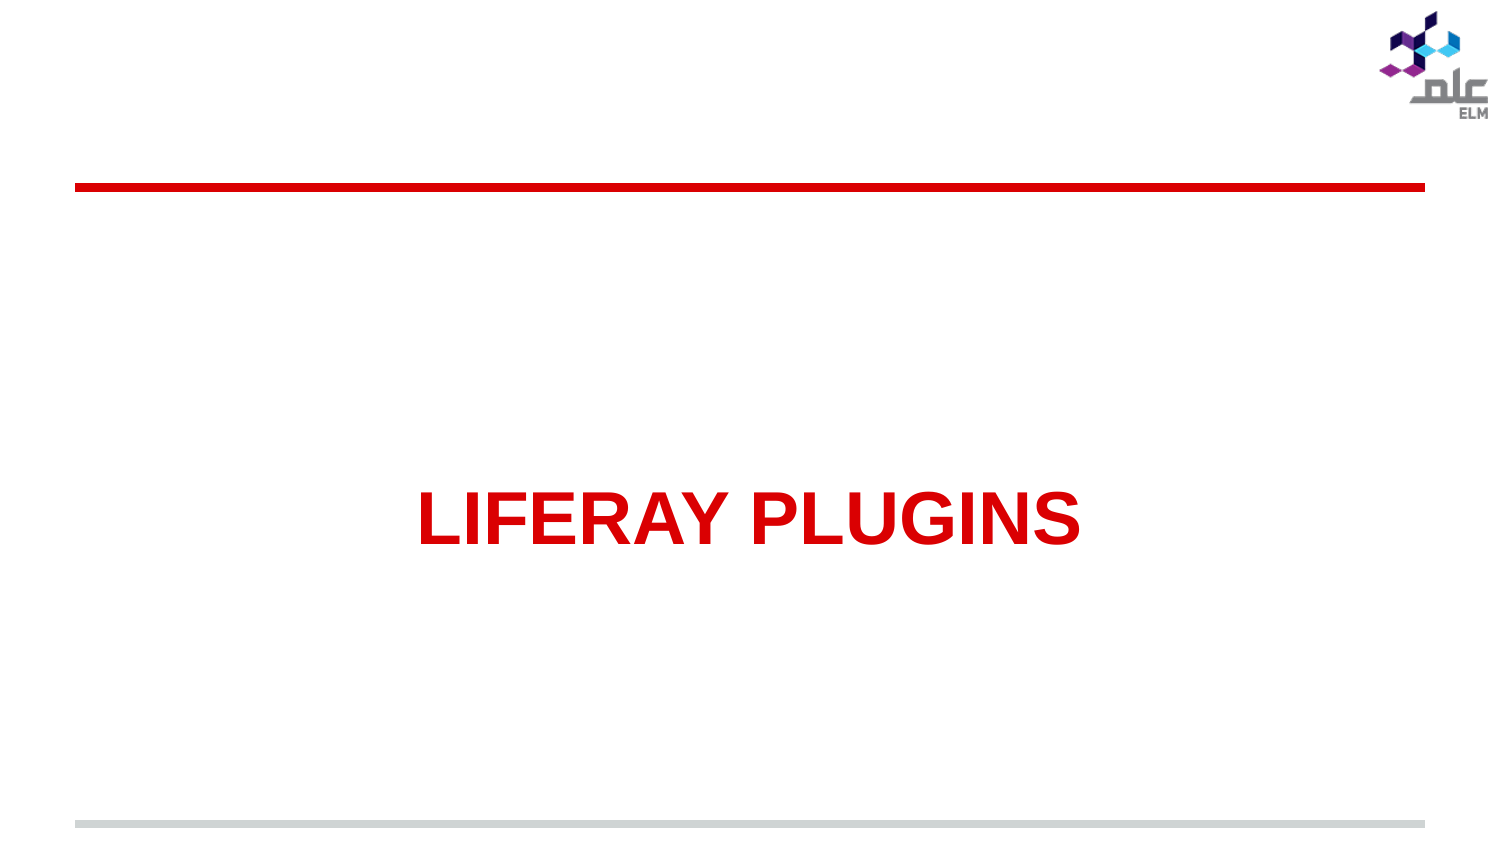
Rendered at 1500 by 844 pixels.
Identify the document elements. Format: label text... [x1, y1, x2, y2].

picture [1379, 10, 1489, 120]
title LIFERAY PLUGINS [75, 433, 1425, 575]
